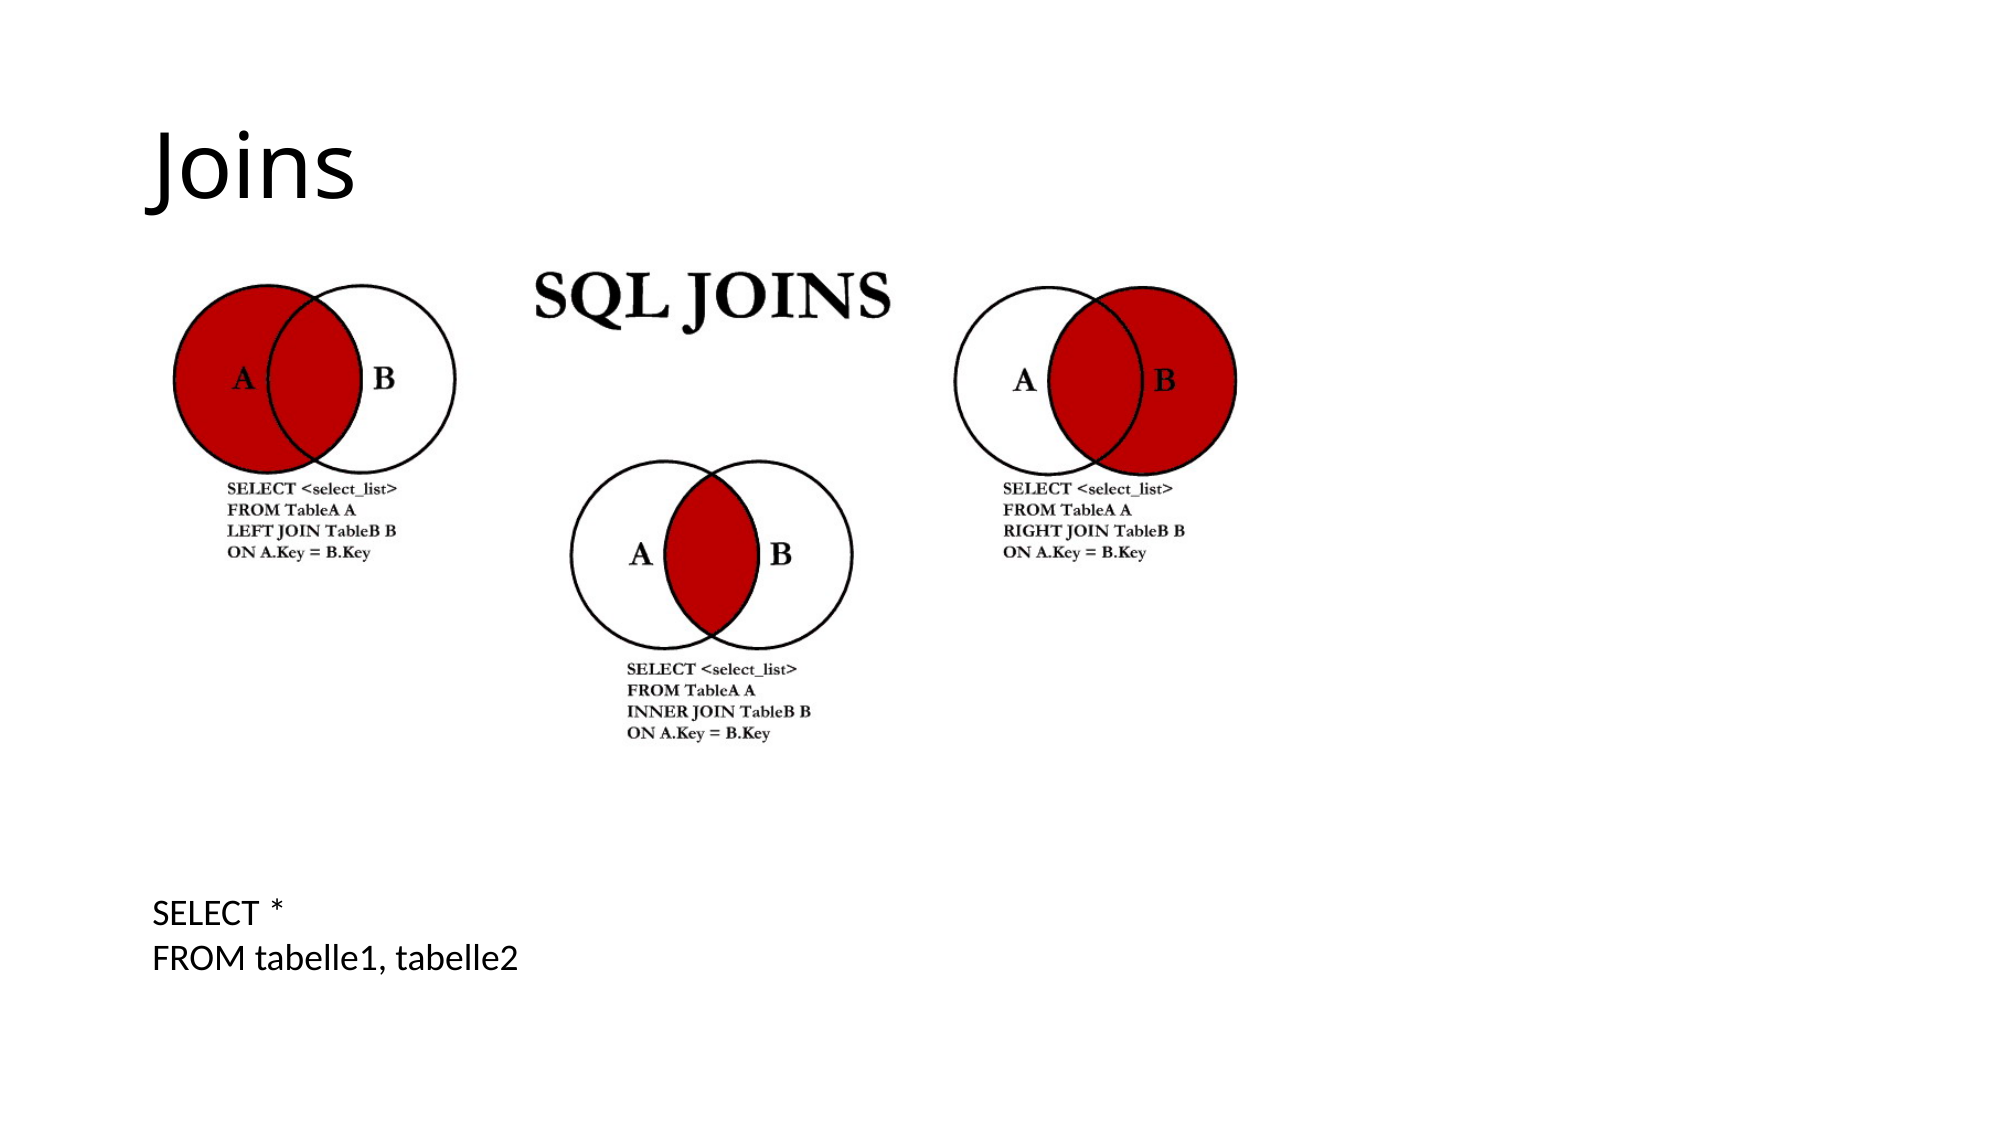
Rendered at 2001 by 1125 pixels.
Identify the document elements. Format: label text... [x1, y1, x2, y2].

text_box SELECT * FROM tabelle1, tabelle2 [137, 881, 1046, 986]
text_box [137, 243, 1260, 786]
title Joins [137, 59, 1863, 278]
